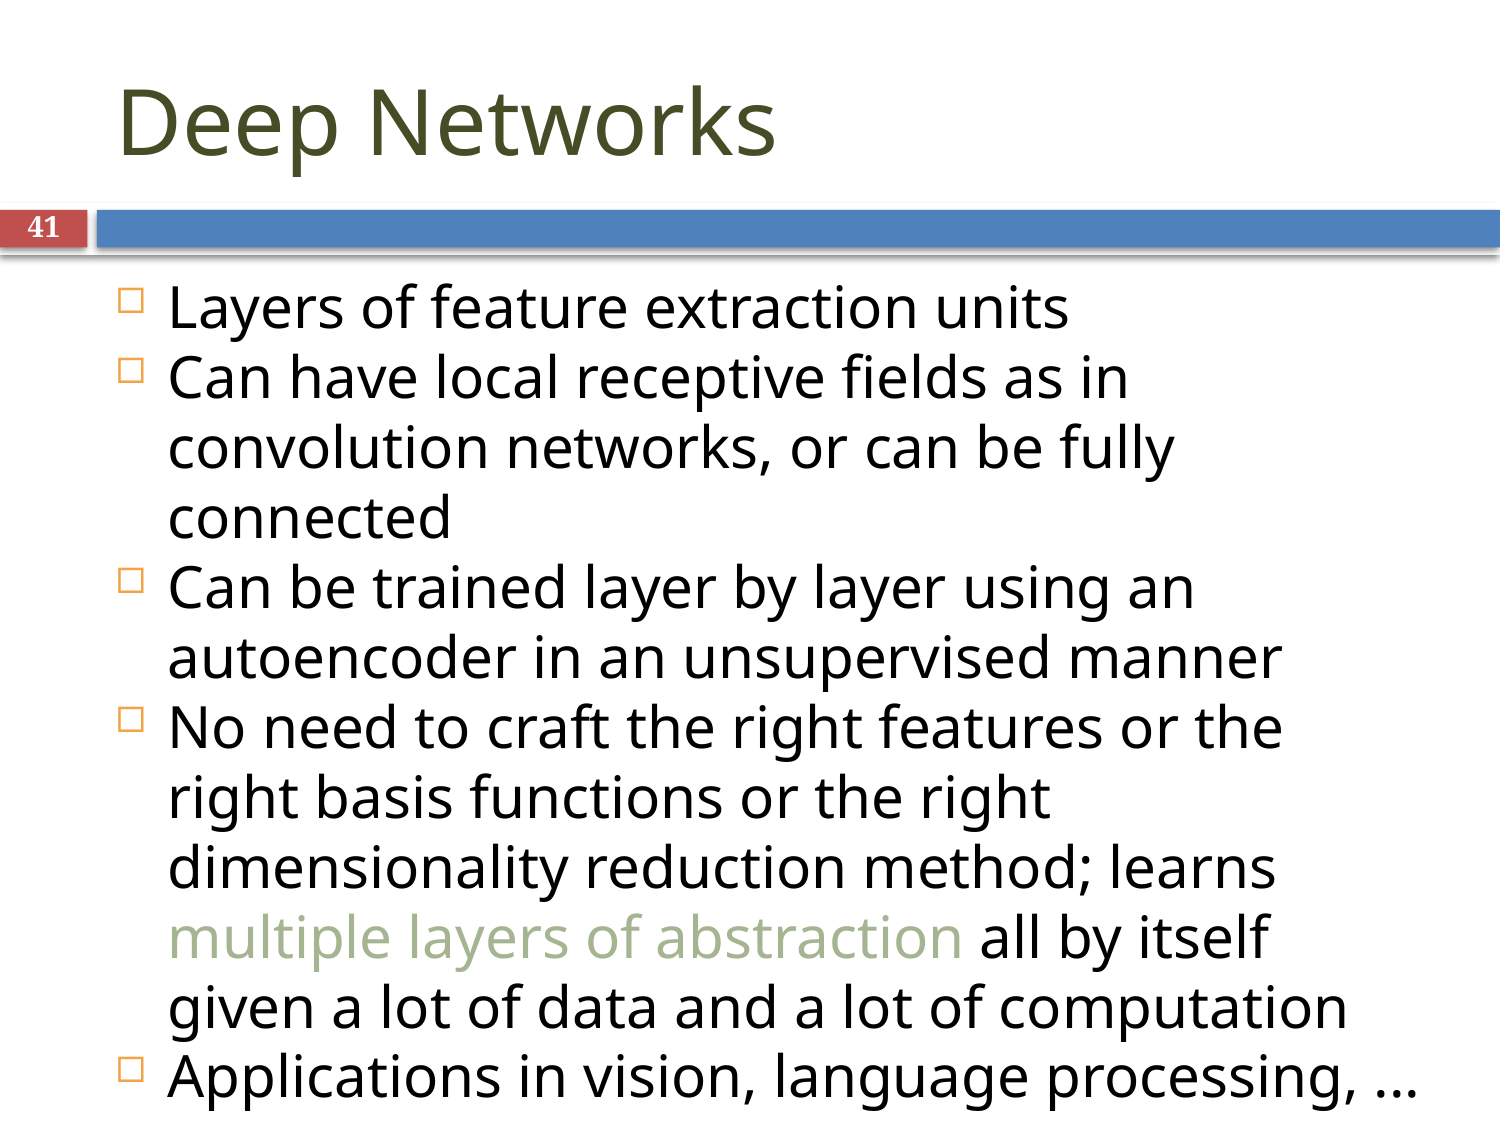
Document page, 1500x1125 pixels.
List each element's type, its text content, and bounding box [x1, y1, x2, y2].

text_box Deep Networks [100, 37, 1438, 200]
text_box <number> [0, 208, 88, 249]
text_box Layers of feature extraction units Can have local receptive fields as in convolution networks, or can be fully connected Can be trained layer by layer using an autoencoder in an unsupervised manner No need to craft the right features or the right basis functions or the right dimensionality reduction method; learns multiple layers of abstraction all by itself given a lot of data and a lot of computation Applications in vision, language processing, ... [100, 262, 1438, 1000]
